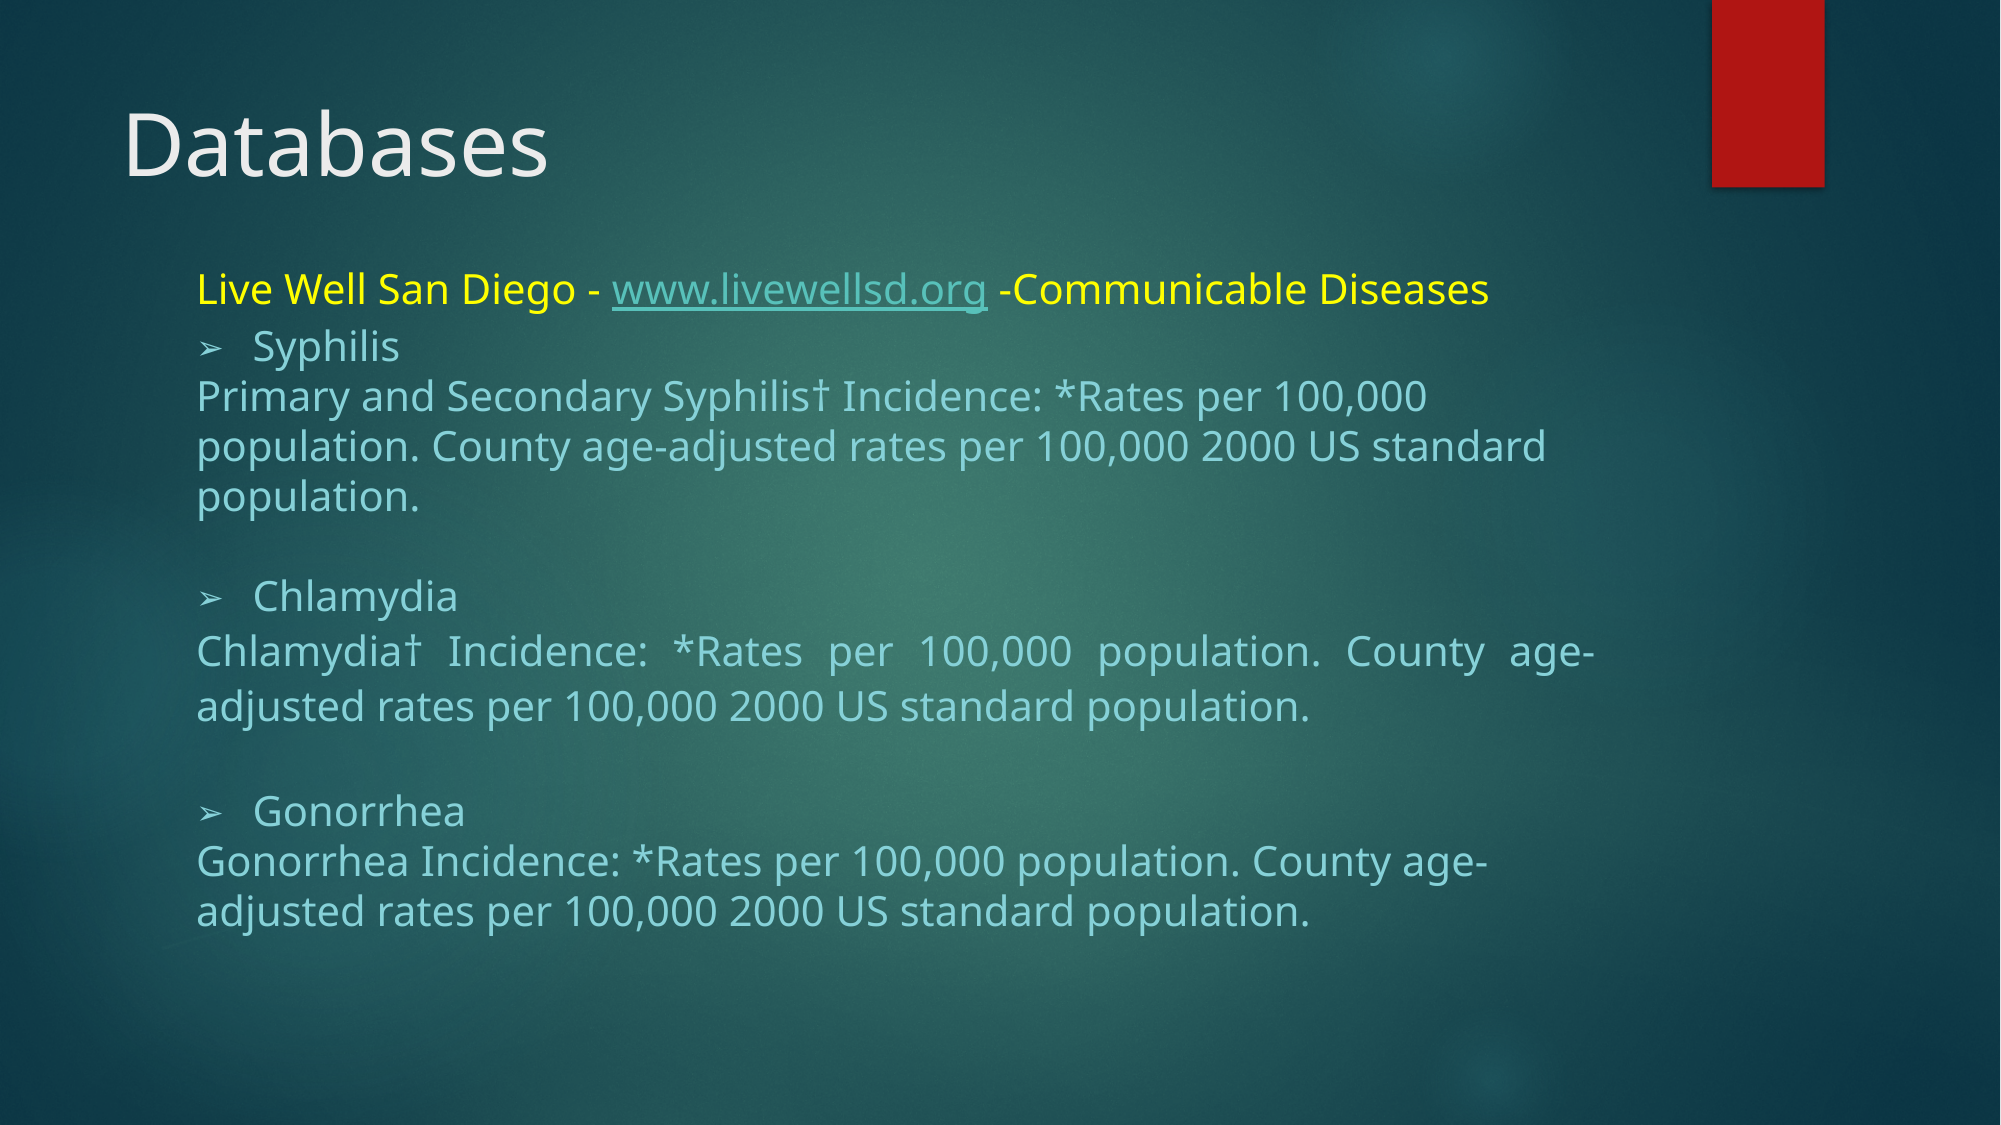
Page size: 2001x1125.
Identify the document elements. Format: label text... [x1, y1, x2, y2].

picture [0, 0, 2001, 1125]
title Databases [106, 74, 1649, 304]
list Live Well San Diego - www.livewellsd.org -Communicable Diseases Syphilis Primary and Secondary Syphilis† Incidence: *Rates per 100,000 population. County age-adjusted rates per 100,000 2000 US standard population. Chlamydia Chlamydia† Incidence: *Rates per 100,000 population. County age-adjusted rates per 100,000 2000 US standard population. Gonorrhea Gonorrhea Incidence: *Rates per 100,000 population. County age-adjusted rates per 100,000 2000 US standard population. [181, 247, 1649, 936]
